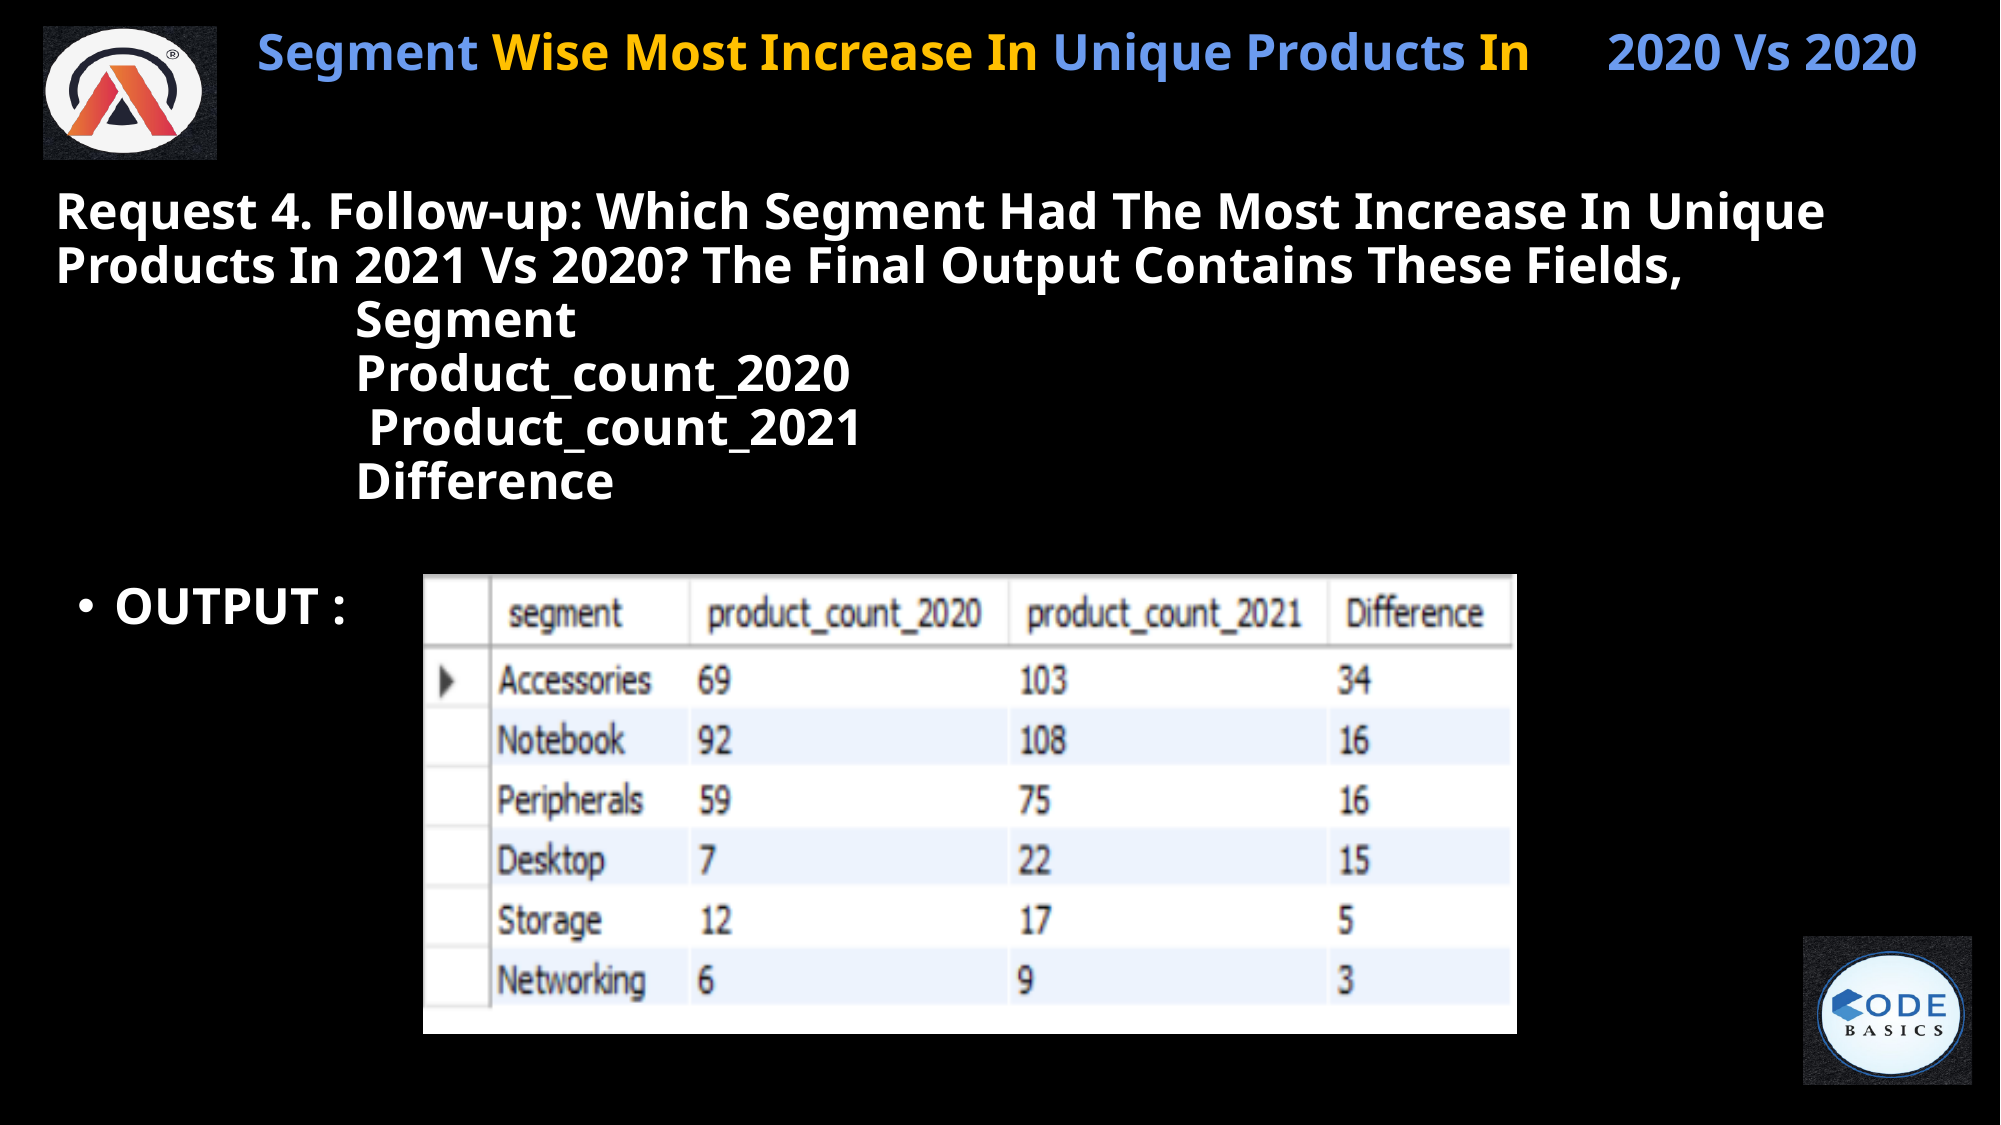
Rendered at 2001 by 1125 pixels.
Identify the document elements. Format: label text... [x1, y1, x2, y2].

picture [423, 574, 1517, 1034]
list OUTPUT : [62, 574, 423, 660]
text_box Segment Wise Most Increase In Unique Products In 2020 Vs 2020 [242, 13, 1957, 89]
picture [43, 26, 217, 160]
picture [1803, 936, 1973, 1085]
title Request 4. Follow-up: Which Segment Had The Most Increase In Unique Products In 2021 Vs 2020? The Final Output Contains These Fields, Segment Product_count_2020 Product_count_2021 Difference [40, 179, 1957, 513]
